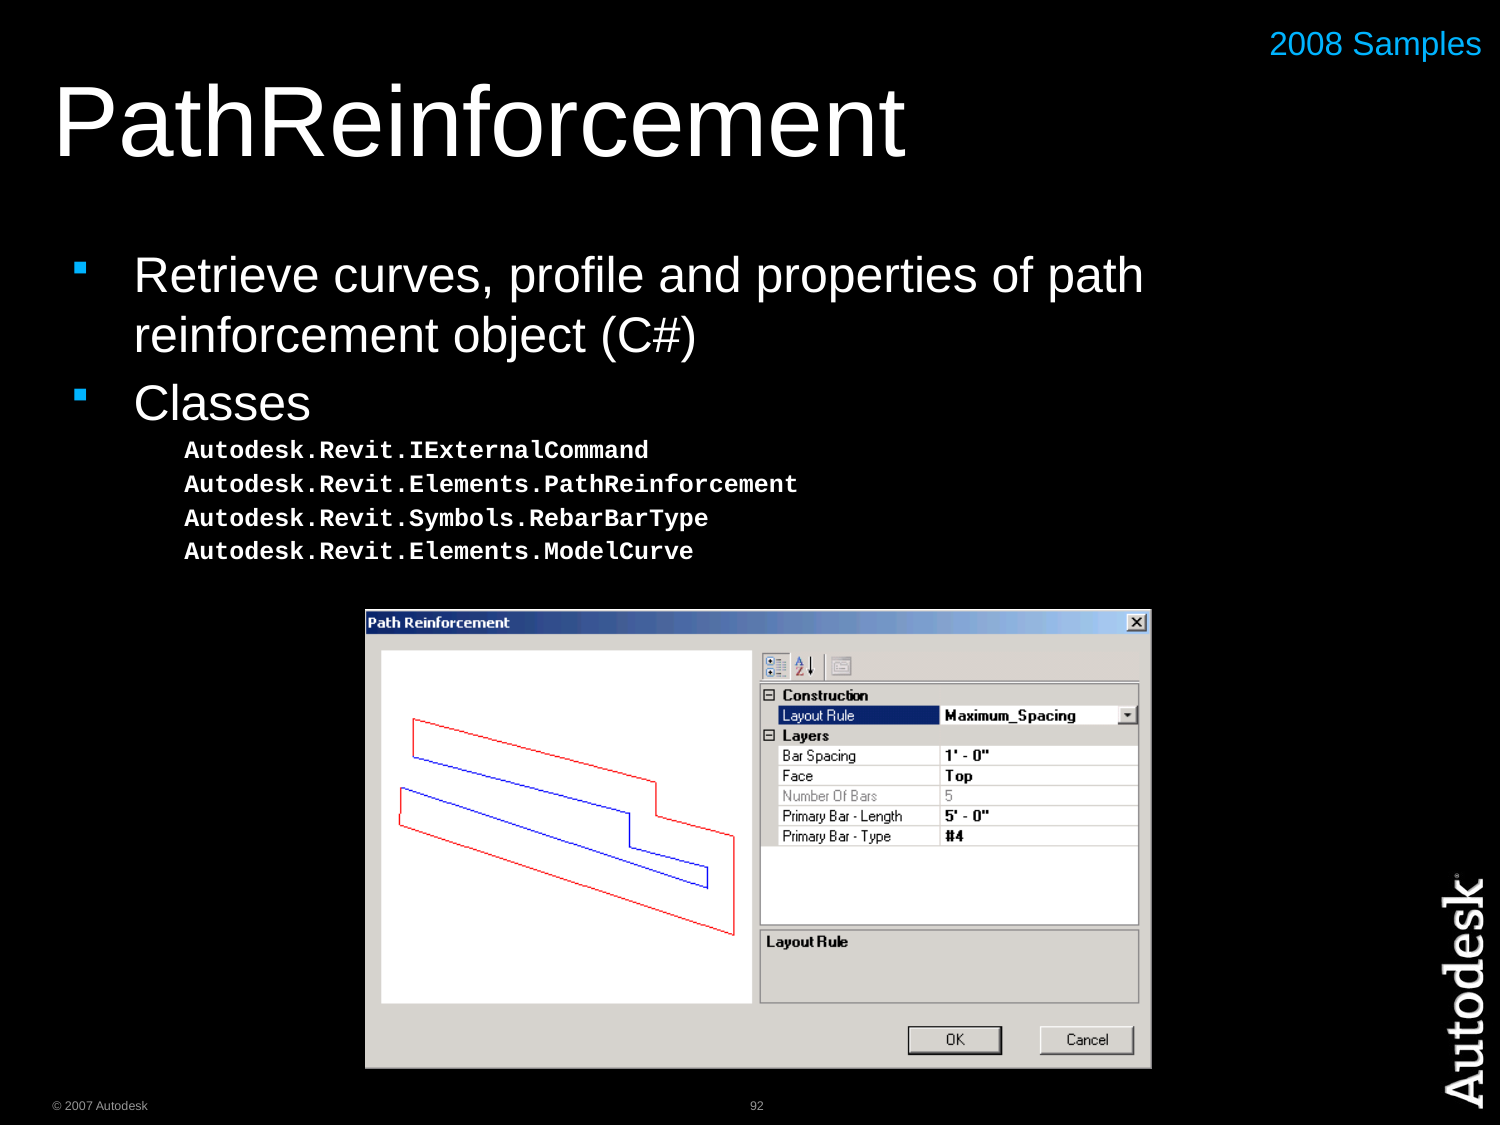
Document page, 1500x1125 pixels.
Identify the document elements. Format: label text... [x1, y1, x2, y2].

list Retrieve curves, profile and properties of path reinforcement object (C#) Classes Autodesk.Revit.IExternalCommand Autodesk.Revit.Elements.PathReinforcement Autodesk.Revit.Symbols.RebarBarType Autodesk.Revit.Elements.ModelCurve [52, 242, 1388, 1083]
picture [365, 609, 1152, 1070]
text_box 2008 Samples [1151, 22, 1483, 63]
picture [1402, 0, 1500, 1125]
title PathReinforcement [52, 22, 1388, 211]
